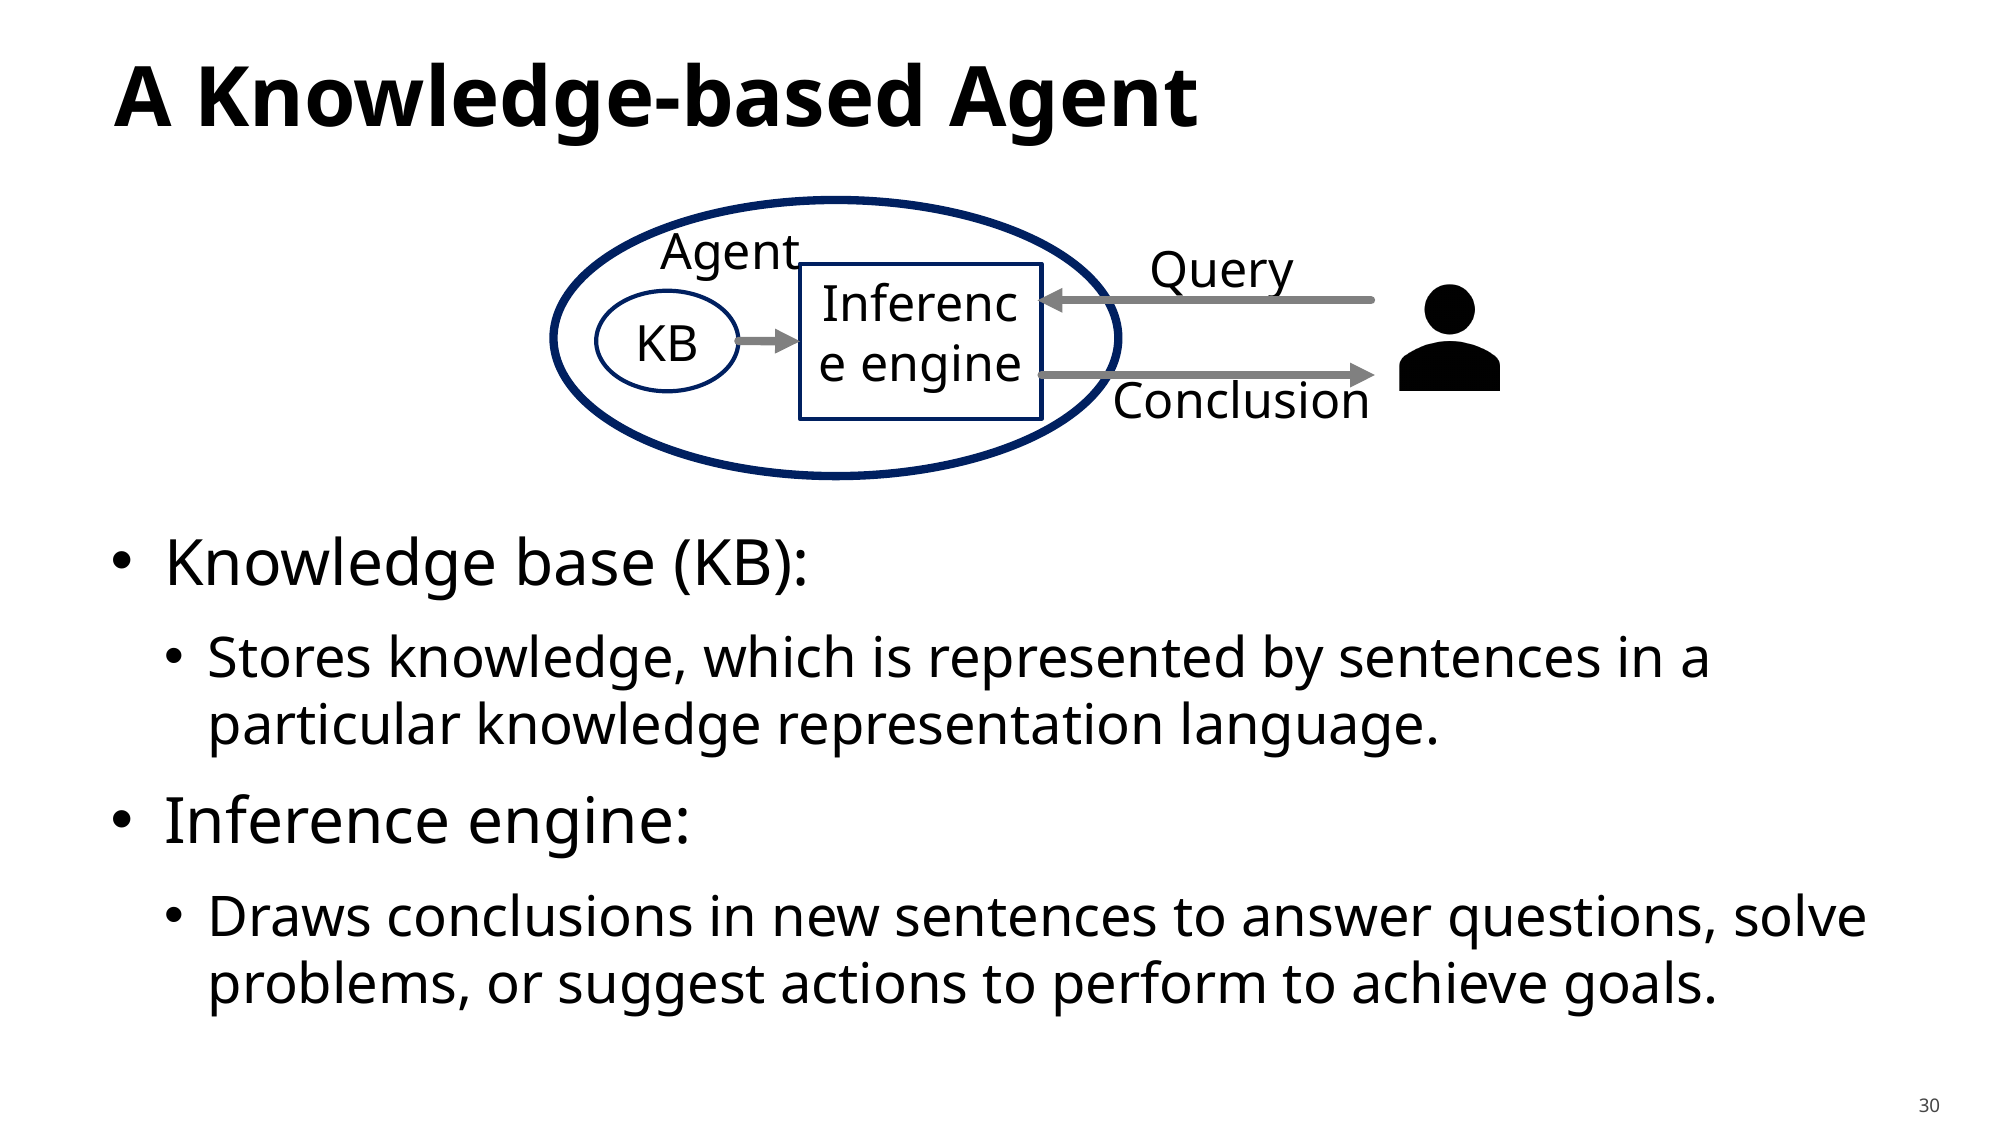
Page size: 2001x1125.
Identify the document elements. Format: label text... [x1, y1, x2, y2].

text_box Conclusion [1097, 383, 1387, 437]
text_box Agent [645, 212, 815, 288]
slide_number 30 [1794, 1080, 1955, 1125]
title A Knowledge-based Agent [99, 12, 1900, 175]
text_box Conclusion [1112, 361, 1369, 371]
text_box [552, 199, 1119, 477]
list Knowledge base (KB): Stores knowledge, which is represented by sentences in a particular knowledge representation language. Inference engine: Draws conclusions in new sentences to answer questions, solve problems, or suggest actions to perform to achieve goals. [99, 506, 1900, 1075]
picture [1374, 262, 1525, 413]
text_box Query [1134, 229, 1309, 296]
